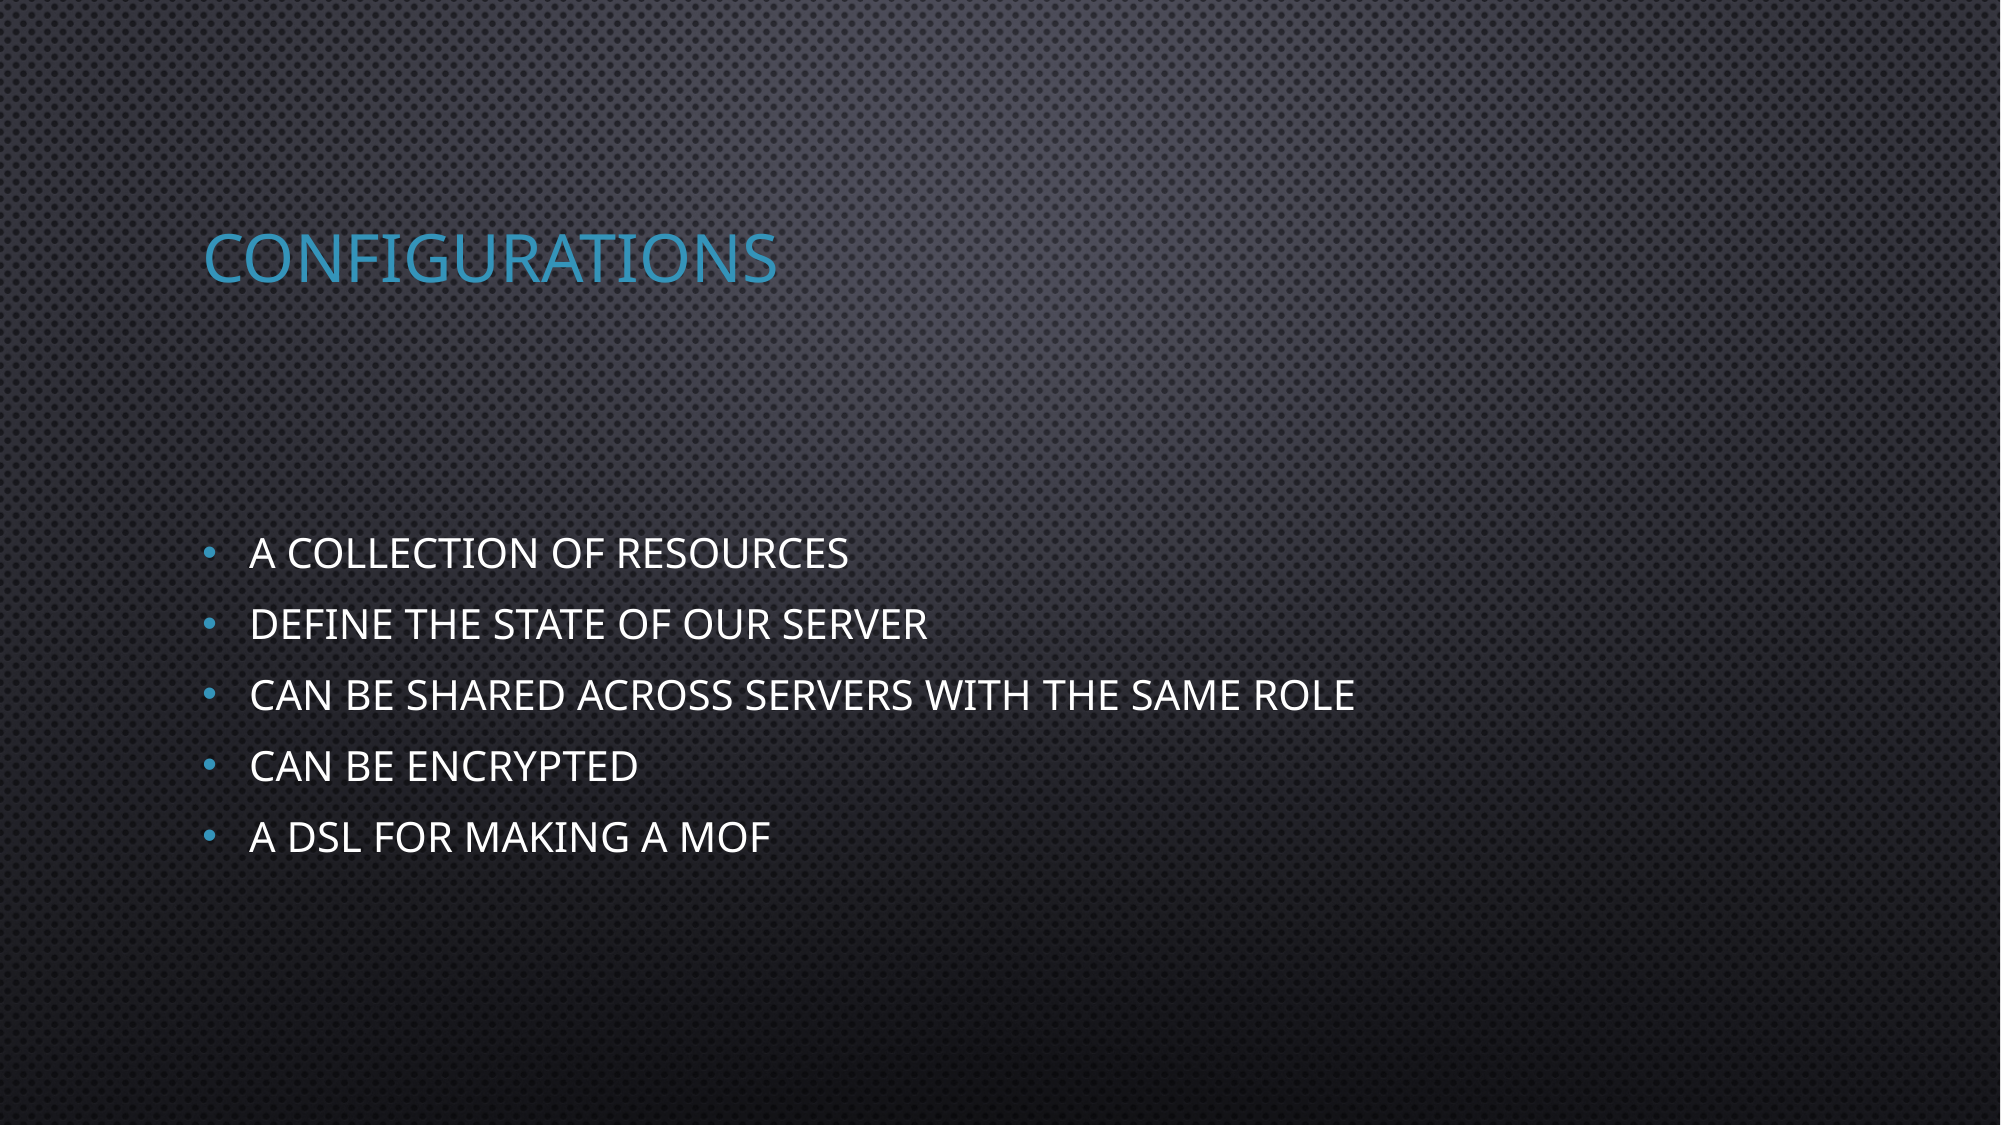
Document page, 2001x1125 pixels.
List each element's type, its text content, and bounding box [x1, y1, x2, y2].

title Configurations [187, 99, 1813, 413]
list A collection of resources Define the state of our server Can be shared across servers with the same role Can be encrypted A DSL for making a MOF [187, 437, 1813, 950]
